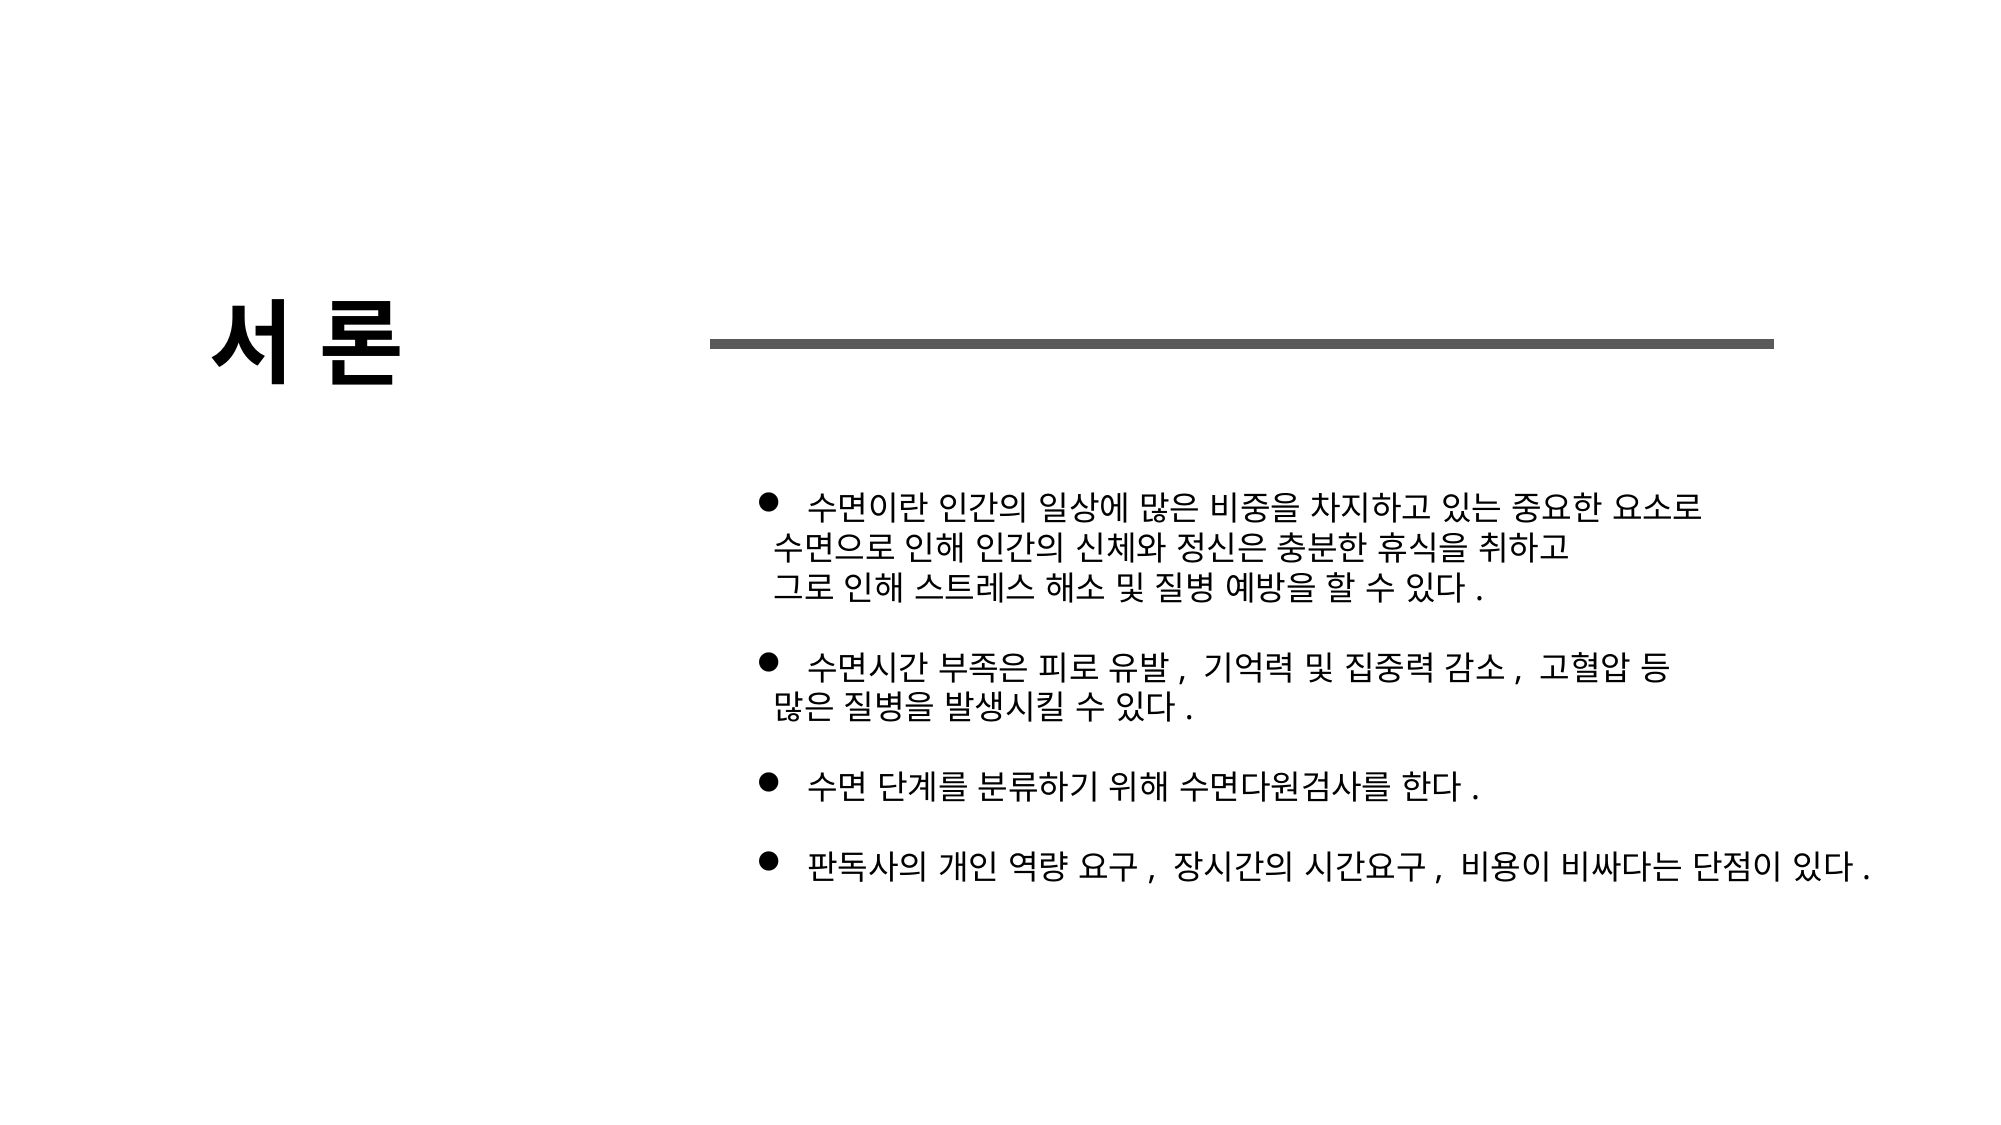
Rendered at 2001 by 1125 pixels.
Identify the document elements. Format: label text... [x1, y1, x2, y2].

text_box [710, 339, 1774, 349]
text_box 서 론 [194, 277, 420, 402]
text_box 수면이란 인간의 일상에 많은 비중을 차지하고 있는 중요한 요소로 수면으로 인해 인간의 신체와 정신은 충분한 휴식을 취하고 그로 인해 스트레스 해소 및 질병 예방을 할 수 있다. 수면시간 부족은 피로 유발, 기억력 및 집중력 감소, 고혈압 등 많은 질병을 발생시킬 수 있다. 수면 단계를 분류하기 위해 수면다원검사를 한다. 판독사의 개인 역량 요구, 장시간의 시간요구, 비용이 비싸다는 단점이 있다. [741, 479, 1887, 934]
